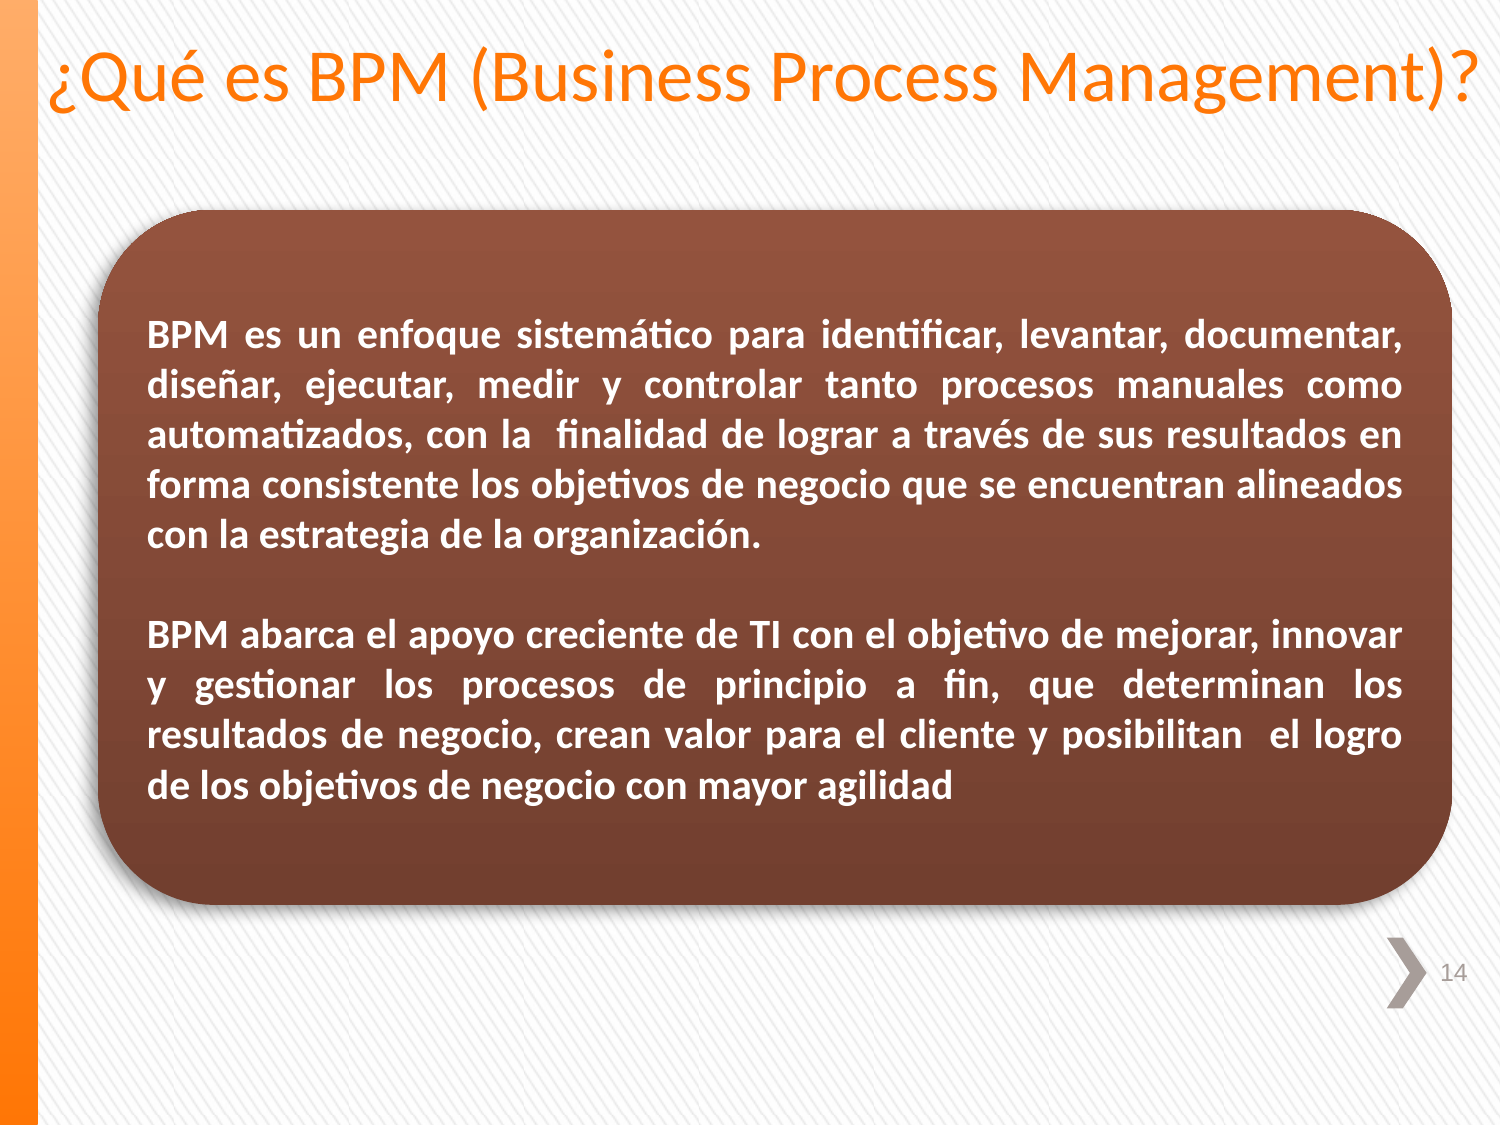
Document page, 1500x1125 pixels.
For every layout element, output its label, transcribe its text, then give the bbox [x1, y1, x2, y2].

text_box ¿Qué es BPM (Business Process Management)? [29, 19, 1500, 173]
slide_number 14 [1425, 941, 1488, 1002]
text_box BPM es un enfoque sistemático para identificar, levantar, documentar, diseñar, ejecutar, medir y controlar tanto procesos manuales como automatizados, con la finalidad de lograr a través de sus resultados en forma consistente los objetivos de negocio que se encuentran alineados con la estrategia de la organización. BPM abarca el apoyo creciente de TI con el objetivo de mejorar, innovar y gestionar los procesos de principio a fin, que determinan los resultados de negocio, crean valor para el cliente y posibilitan el logro de los objetivos de negocio con mayor agilidad [98, 209, 1453, 905]
